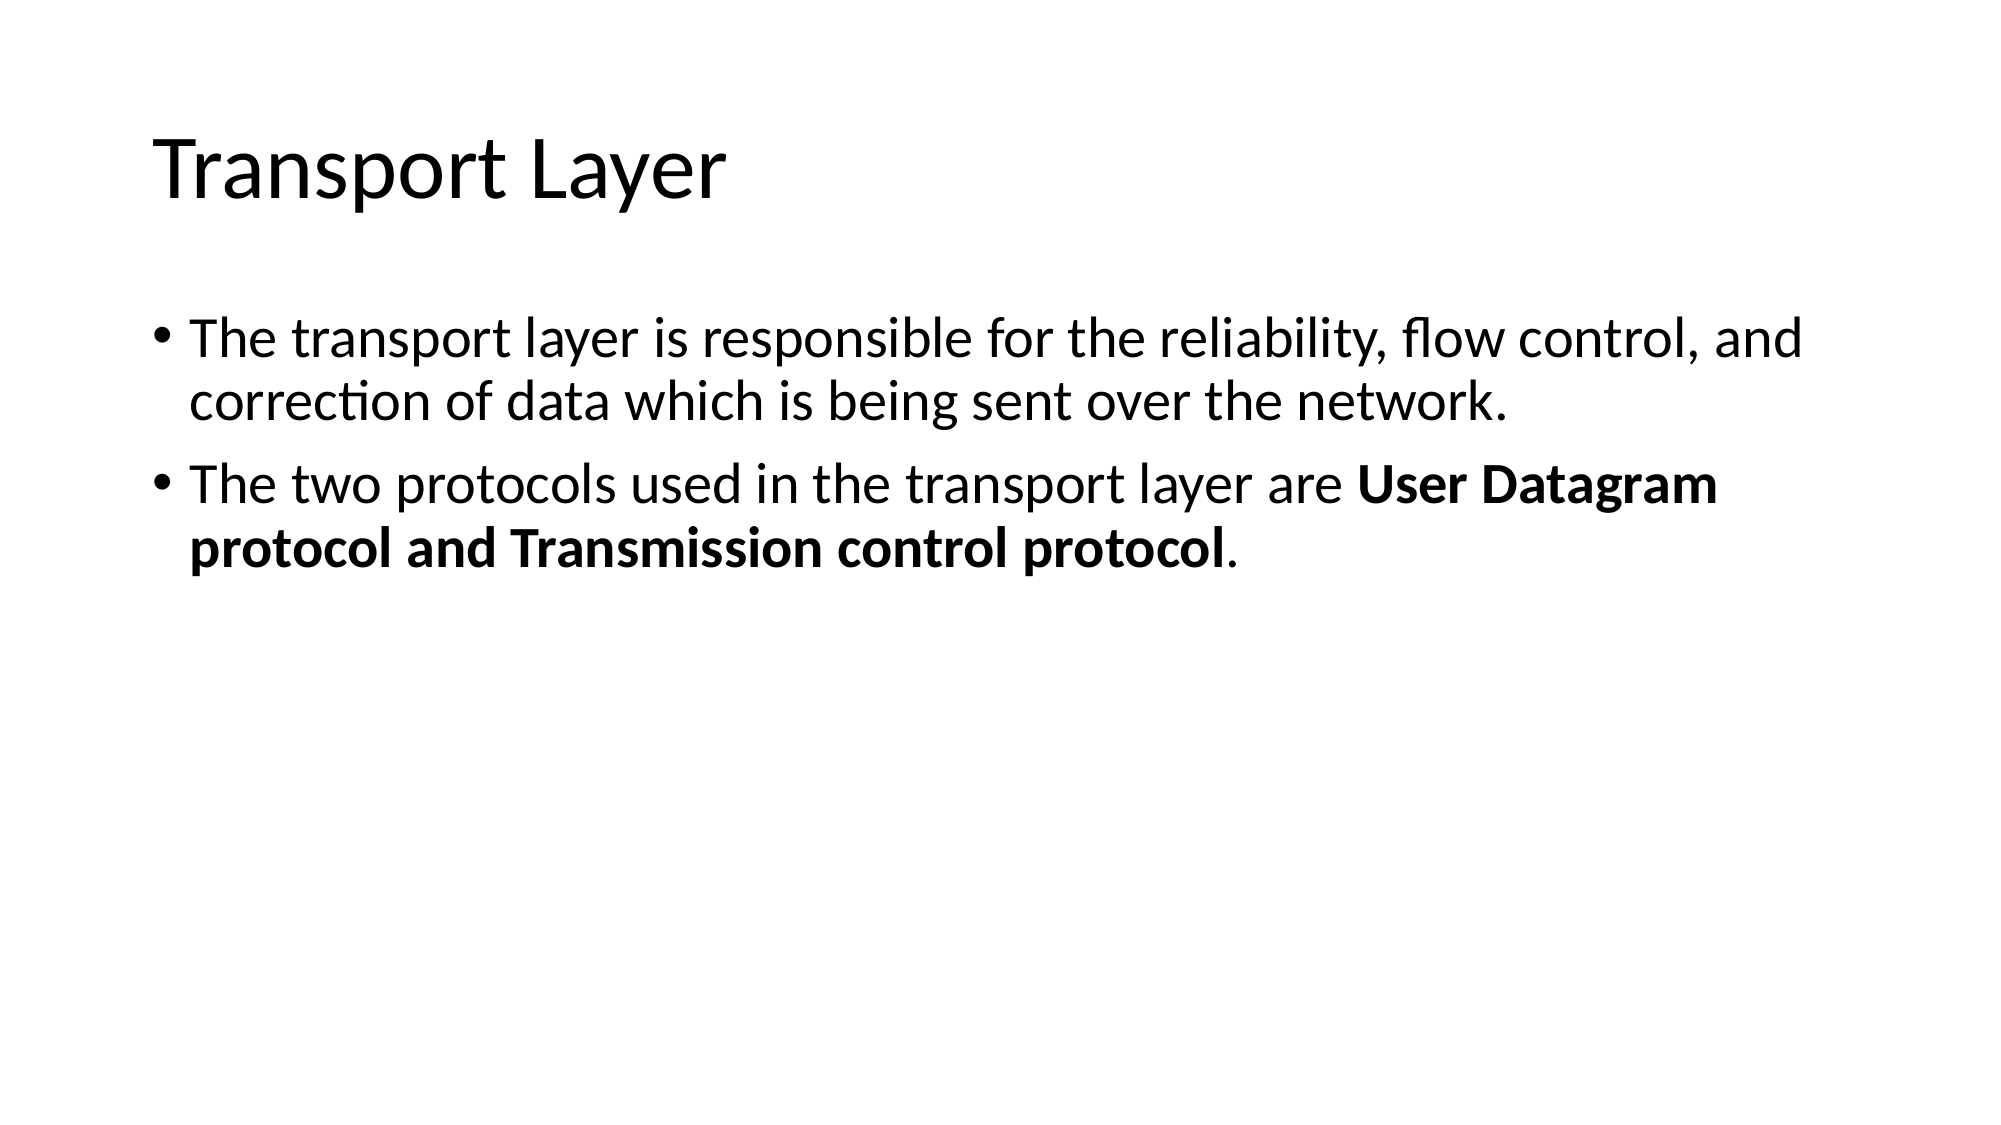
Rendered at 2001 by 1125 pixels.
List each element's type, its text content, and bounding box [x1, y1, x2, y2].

list The transport layer is responsible for the reliability, flow control, and correction of data which is being sent over the network. The two protocols used in the transport layer are User Datagram protocol and Transmission control protocol. [137, 299, 1863, 1014]
title Transport Layer [137, 59, 1863, 278]
